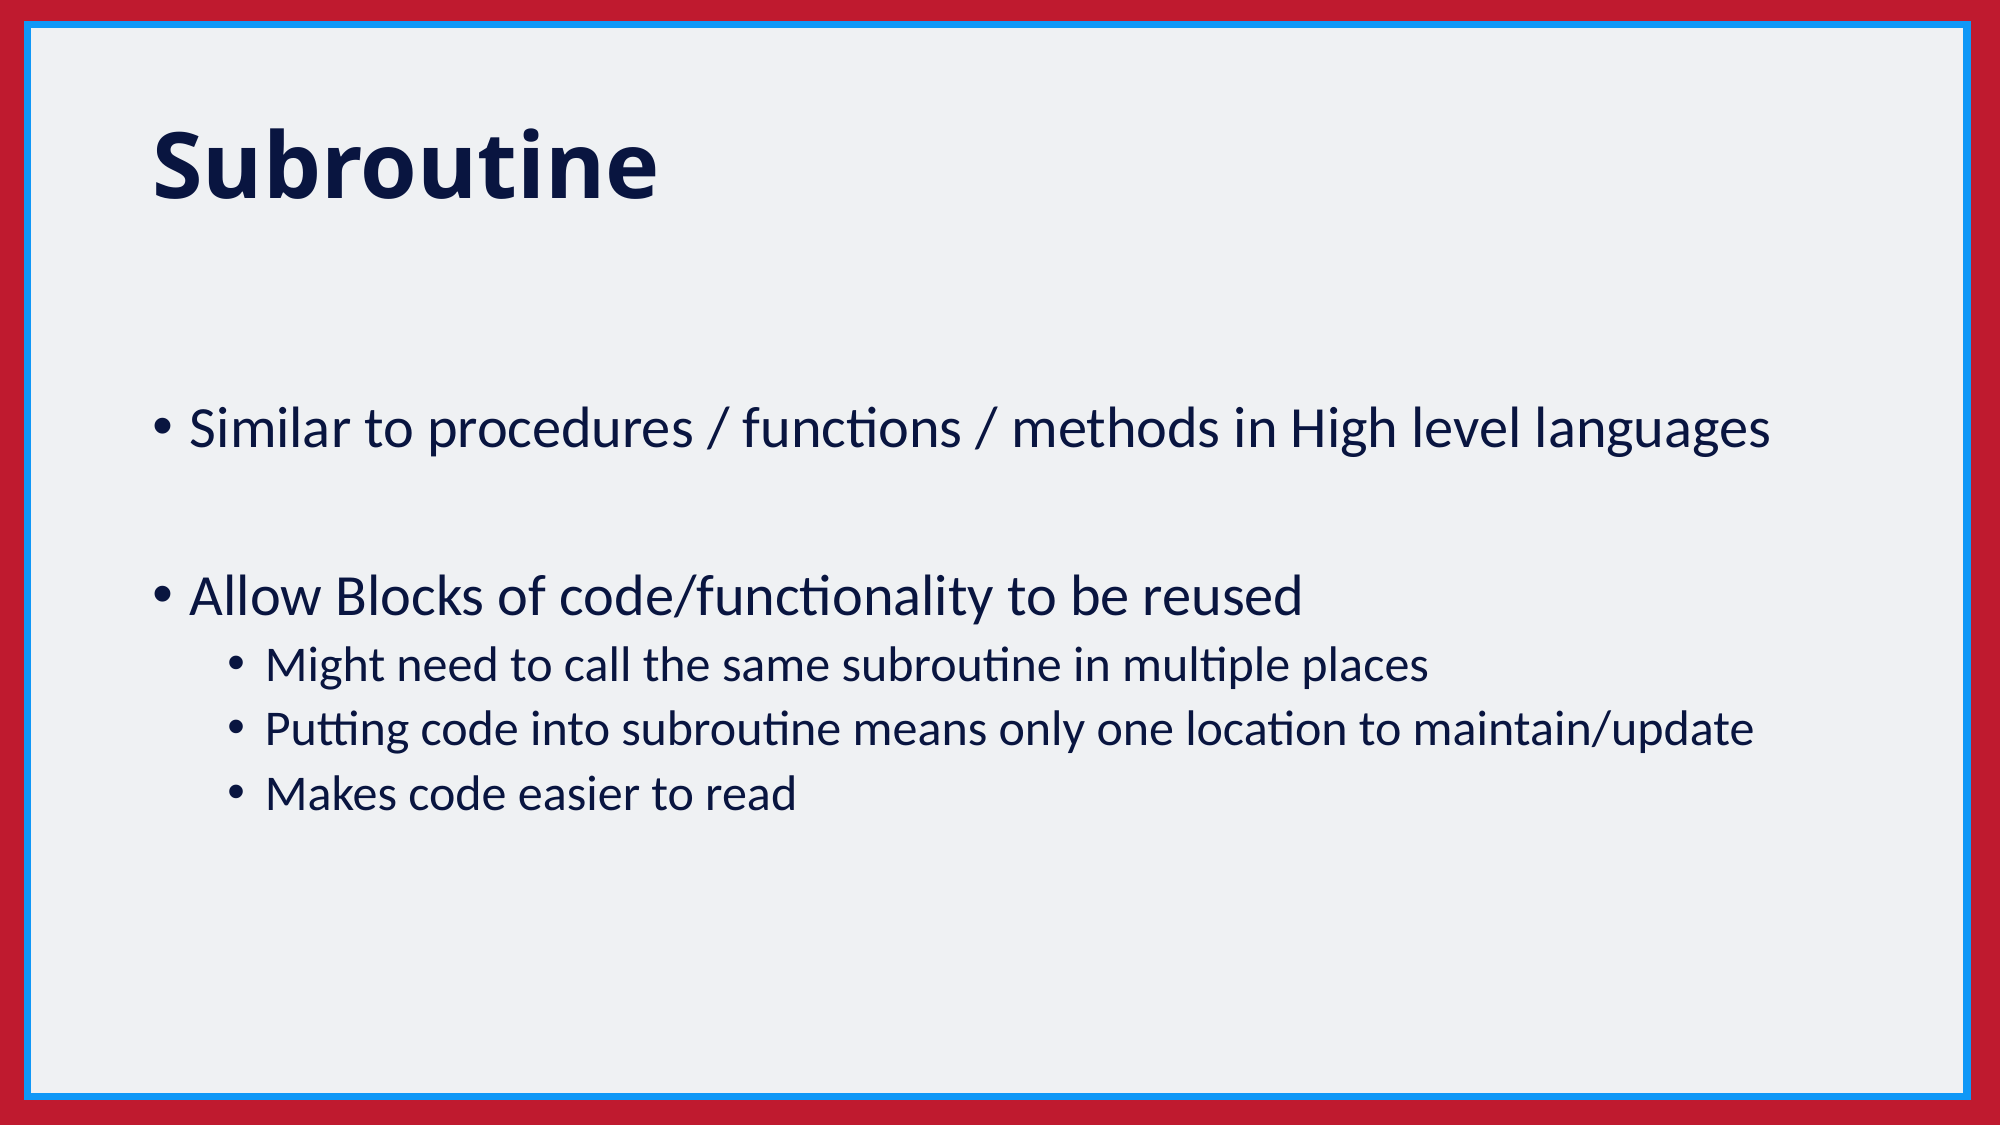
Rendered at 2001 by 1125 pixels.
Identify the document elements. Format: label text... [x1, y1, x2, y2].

list Similar to procedures / functions / methods in High level languages Allow Blocks of code/functionality to be reused Might need to call the same subroutine in multiple places Putting code into subroutine means only one location to maintain/update Makes code easier to read [137, 299, 1863, 1014]
title Subroutine [137, 59, 1863, 278]
